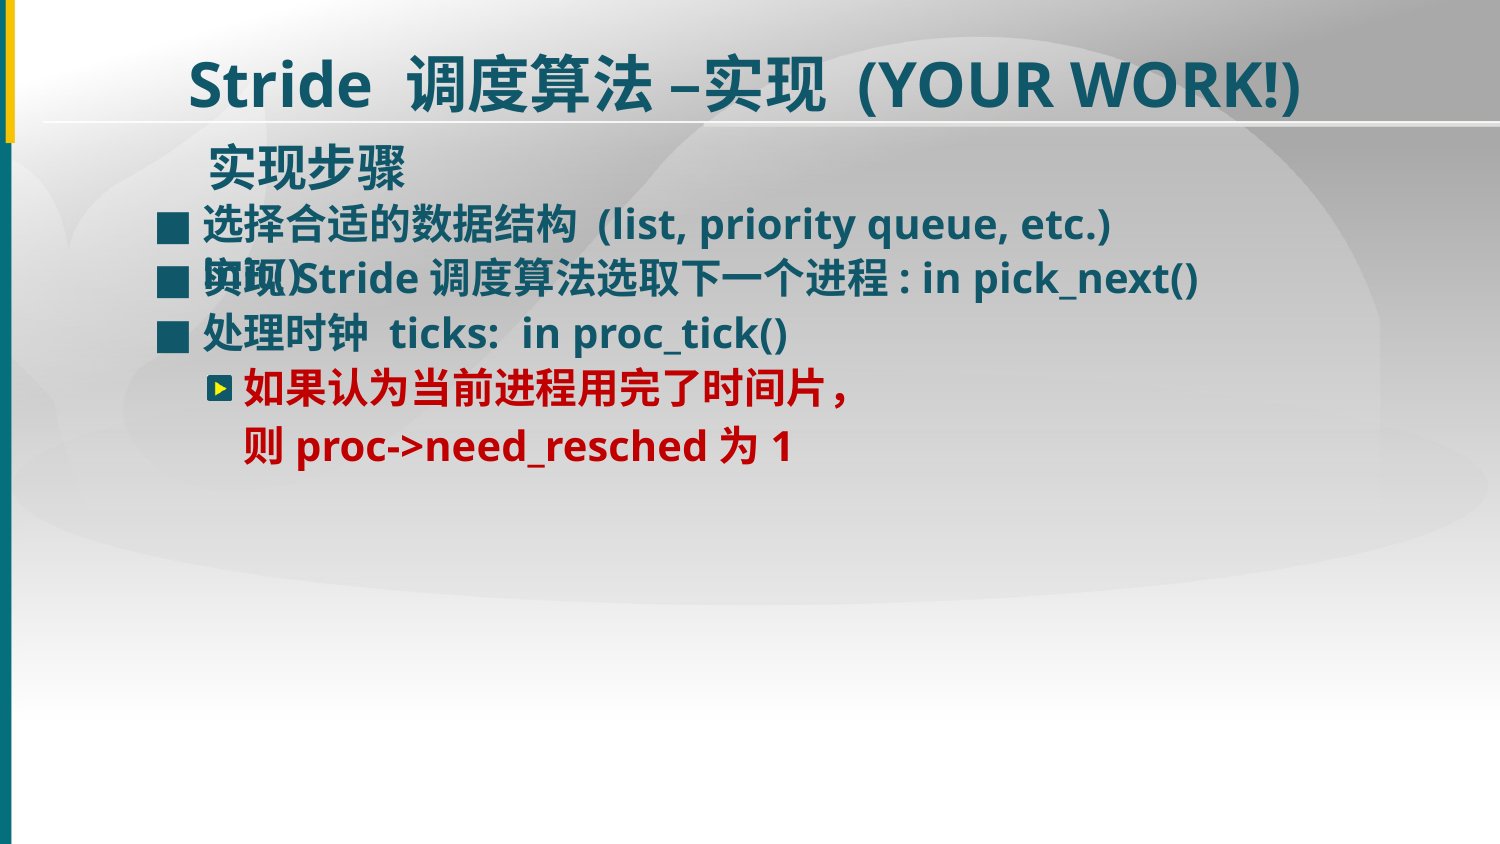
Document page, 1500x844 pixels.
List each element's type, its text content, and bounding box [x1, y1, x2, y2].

text_box Stride 调度算法 –实现 (YOUR WORK!) [70, 37, 1421, 121]
text_box ■ [138, 299, 210, 364]
text_box 如果认为当前进程用完了时间片， 则proc->need_resched为1 [228, 354, 1137, 462]
text_box 实现Stride调度算法选取下一个进程: in pick_next() [210, 244, 1231, 315]
text_box 处理时钟 ticks: in proc_tick() [187, 299, 832, 370]
text_box ■ [138, 244, 210, 299]
text_box 选择合适的数据结构 (list, priority queue, etc.) init() [210, 190, 1231, 244]
text_box 实现步骤 [192, 129, 439, 196]
text_box ■ [138, 190, 210, 244]
picture [0, 0, 1500, 844]
